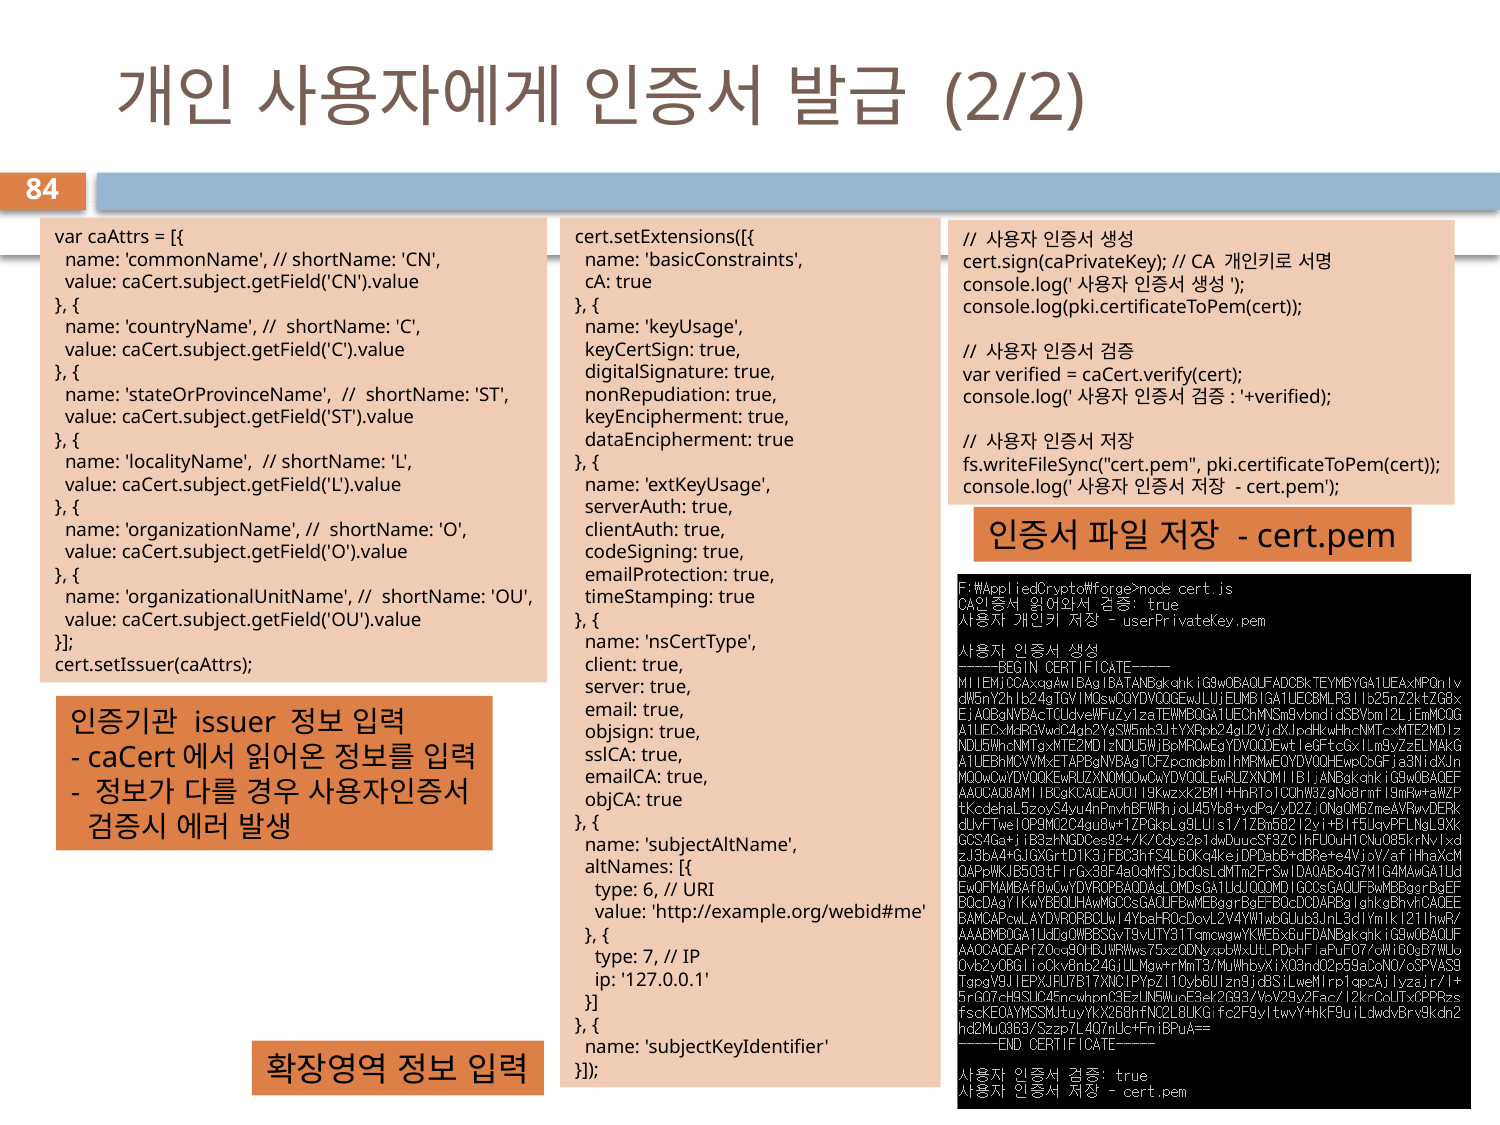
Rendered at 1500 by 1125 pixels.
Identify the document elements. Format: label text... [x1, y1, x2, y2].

title 개인 사용자에게 인증서 발급 (2/2) [100, 37, 1438, 149]
picture [956, 573, 1471, 1109]
slide_number 84 [0, 170, 87, 211]
text_box 인증서 파일 저장 - cert.pem [973, 506, 1412, 562]
text_box 확장영역 정보 입력 [251, 1040, 544, 1096]
text_box // 사용자 인증서 생성 cert.sign(caPrivateKey); // CA 개인키로 서명 console.log('사용자 인증서 생성'); console.log(pki.certificateToPem(cert)); // 사용자 인증서 검증 var verified = caCert.verify(cert); console.log('사용자 인증서 검증: '+verified); // 사용자 인증서 저장 fs.writeFileSync("cert.pem", pki.certificateToPem(cert)); console.log('사용자 인증서 저장 - cert.pem'); [948, 219, 1455, 505]
text_box var caAttrs = [{ name: 'commonName', // shortName: 'CN', value: caCert.subject.getField('CN').value }, { name: 'countryName', // shortName: 'C', value: caCert.subject.getField('C').value }, { name: 'stateOrProvinceName', // shortName: 'ST', value: caCert.subject.getField('ST').value }, { name: 'localityName', // shortName: 'L', value: caCert.subject.getField('L').value }, { name: 'organizationName', // shortName: 'O', value: caCert.subject.getField('O').value }, { name: 'organizationalUnitName', // shortName: 'OU', value: caCert.subject.getField('OU').value }]; cert.setIssuer(caAttrs); [40, 217, 548, 683]
text_box cert.setExtensions([{ name: 'basicConstraints', cA: true }, { name: 'keyUsage', keyCertSign: true, digitalSignature: true, nonRepudiation: true, keyEncipherment: true, dataEncipherment: true }, { name: 'extKeyUsage', serverAuth: true, clientAuth: true, codeSigning: true, emailProtection: true, timeStamping: true }, { name: 'nsCertType', client: true, server: true, email: true, objsign: true, sslCA: true, emailCA: true, objCA: true }, { name: 'subjectAltName', altNames: [{ type: 6, // URI value: 'http://example.org/webid#me' }, { type: 7, // IP ip: '127.0.0.1' }] }, { name: 'subjectKeyIdentifier' }]); [560, 217, 941, 1088]
text_box 인증기관 issuer 정보 입력 - caCert에서 읽어온 정보를 입력 - 정보가 다를 경우 사용자인증서 검증시 에러 발생 [56, 695, 493, 851]
